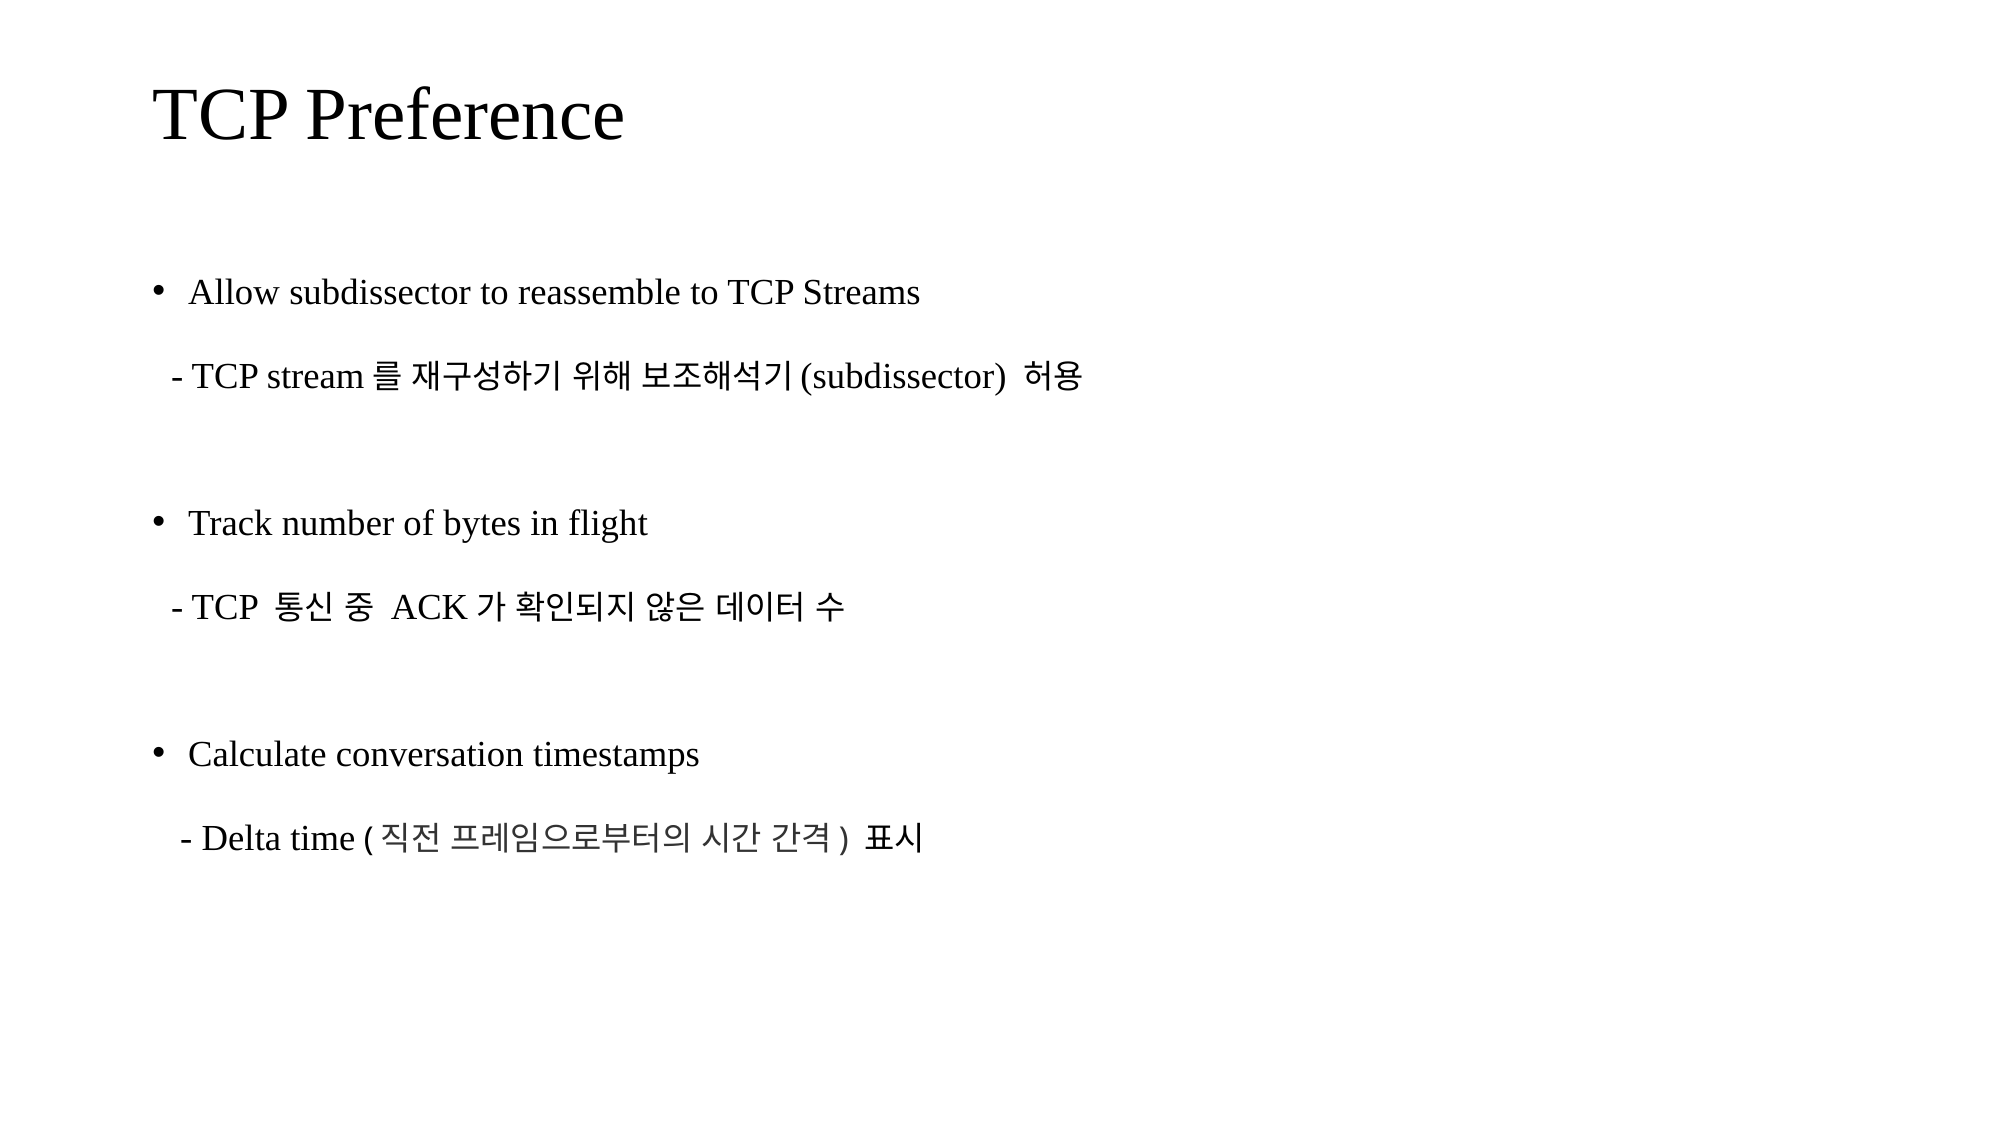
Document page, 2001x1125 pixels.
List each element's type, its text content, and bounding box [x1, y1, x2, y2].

list Allow subdissector to reassemble to TCP Streams - TCP stream를 재구성하기 위해 보조해석기(subdissector) 허용 Track number of bytes in flight - TCP 통신 중 ACK가 확인되지 않은 데이터 수 Calculate conversation timestamps - Delta time (직전 프레임으로부터의 시간 간격) 표시 [137, 237, 1863, 952]
title TCP Preference [137, 59, 1863, 171]
